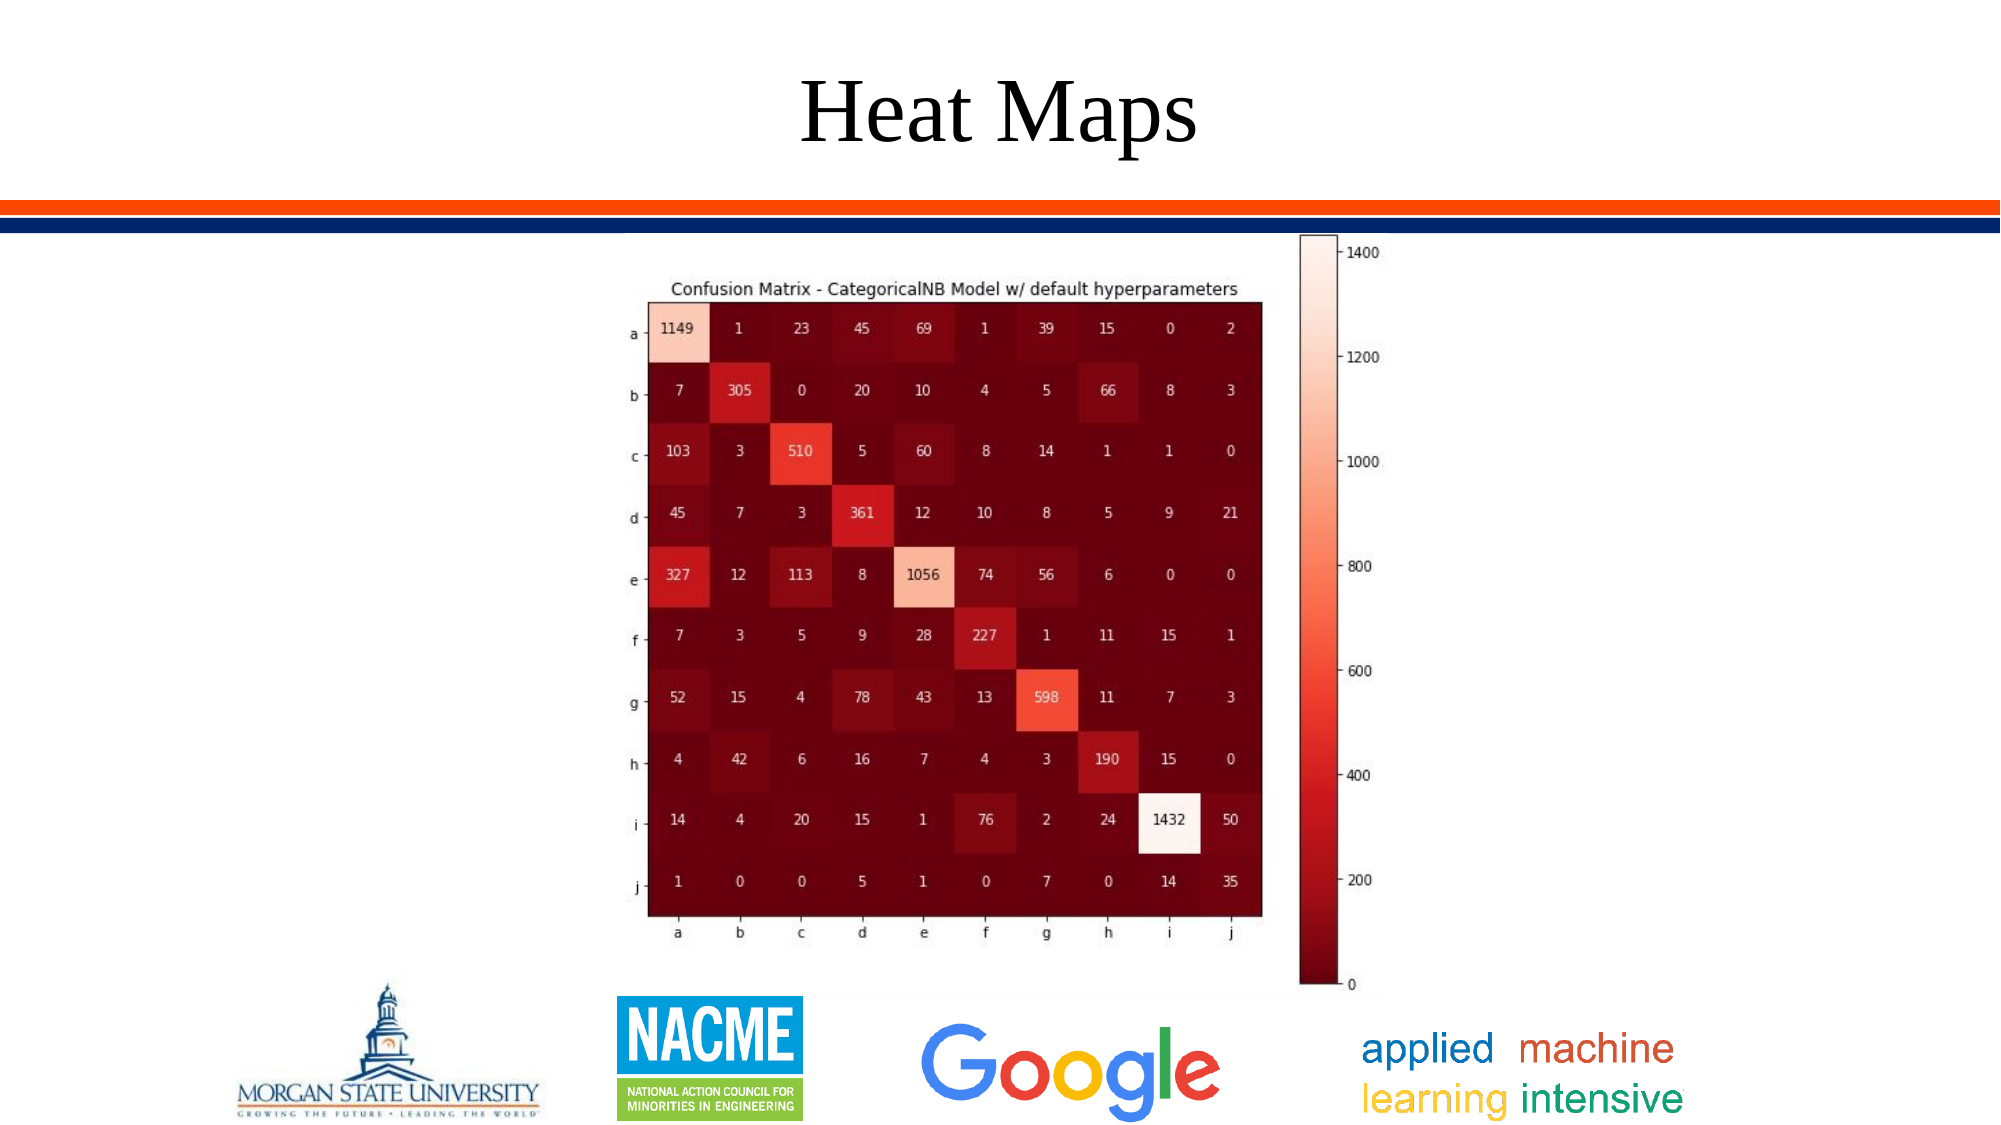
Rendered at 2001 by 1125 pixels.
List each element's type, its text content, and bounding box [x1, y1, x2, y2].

picture [921, 1023, 1222, 1125]
title Heat Maps [137, 21, 1863, 202]
picture [662, 1008, 690, 1060]
picture [624, 233, 1387, 996]
picture [727, 1008, 762, 1060]
picture [226, 968, 551, 1120]
picture [769, 1008, 793, 1060]
picture [630, 1008, 656, 1060]
picture [1362, 1032, 1684, 1121]
picture [693, 1007, 722, 1061]
picture [617, 1075, 803, 1121]
